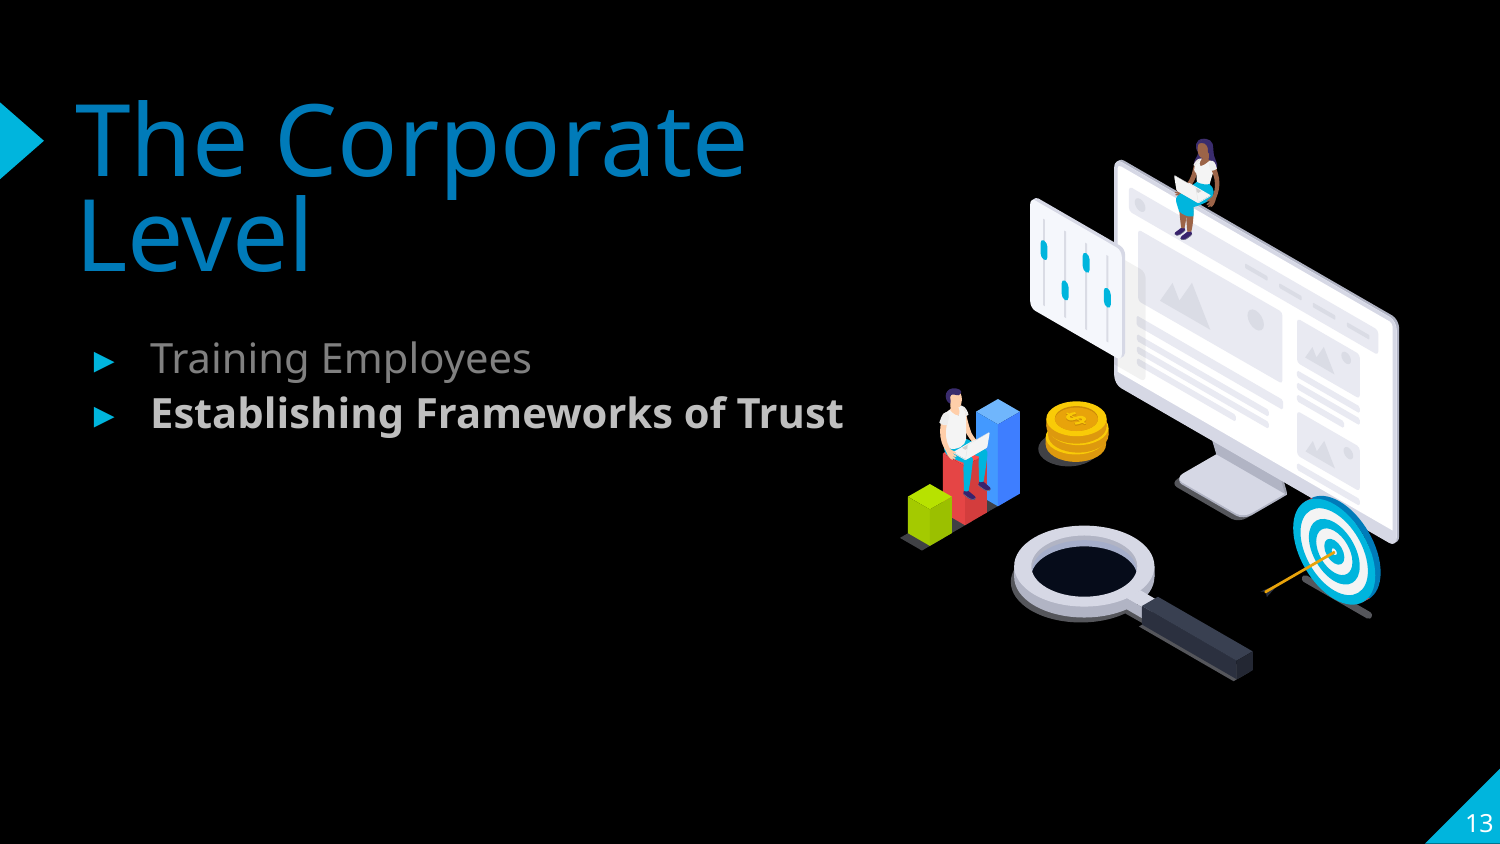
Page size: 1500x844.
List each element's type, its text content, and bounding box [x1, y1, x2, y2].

title The Corporate Level [75, 99, 1001, 277]
slide_number 13 [1418, 760, 1494, 838]
list Training Employees Establishing Frameworks of Trust [75, 327, 1001, 761]
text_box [899, 138, 1400, 682]
